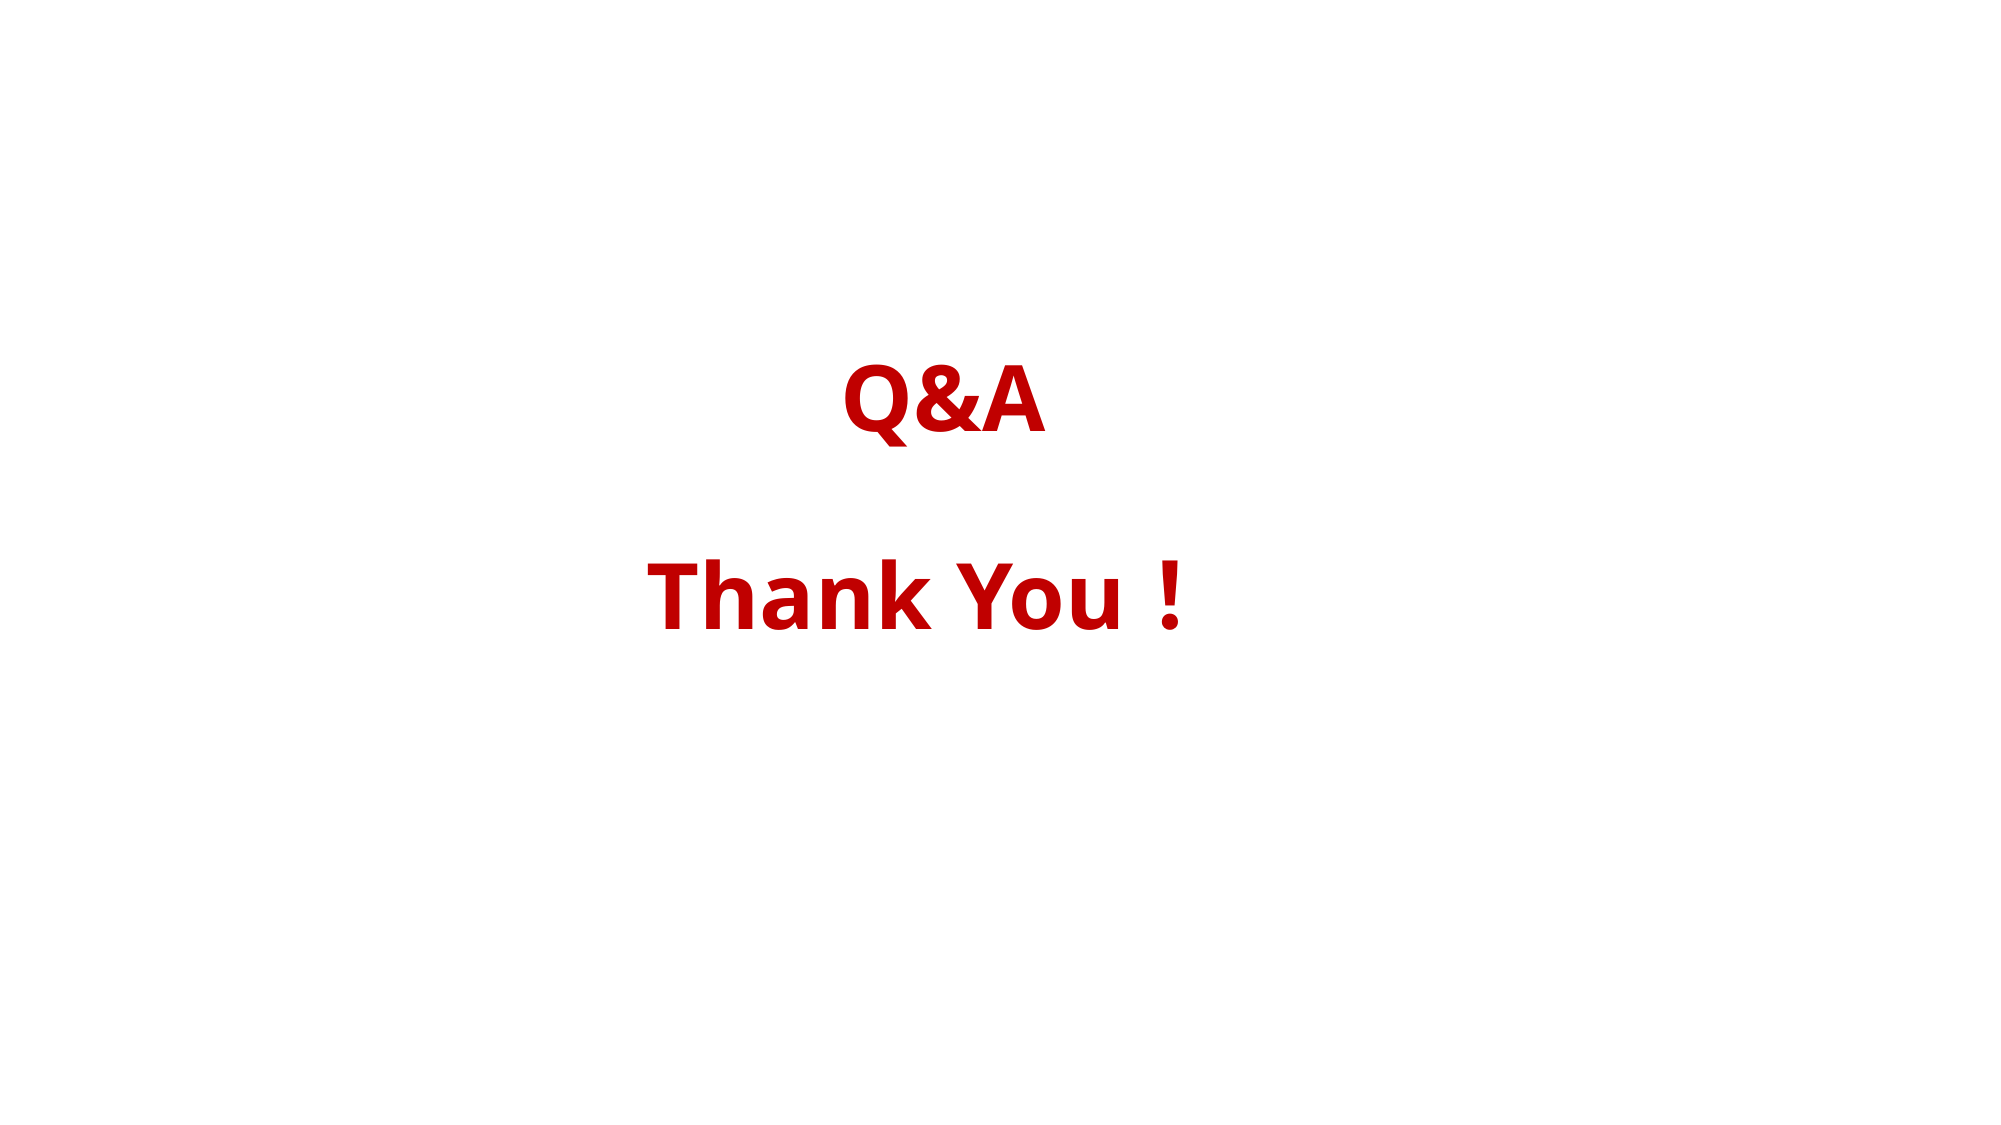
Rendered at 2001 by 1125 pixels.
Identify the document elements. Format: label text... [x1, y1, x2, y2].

title Q&A Thank You！ [459, 307, 1427, 695]
